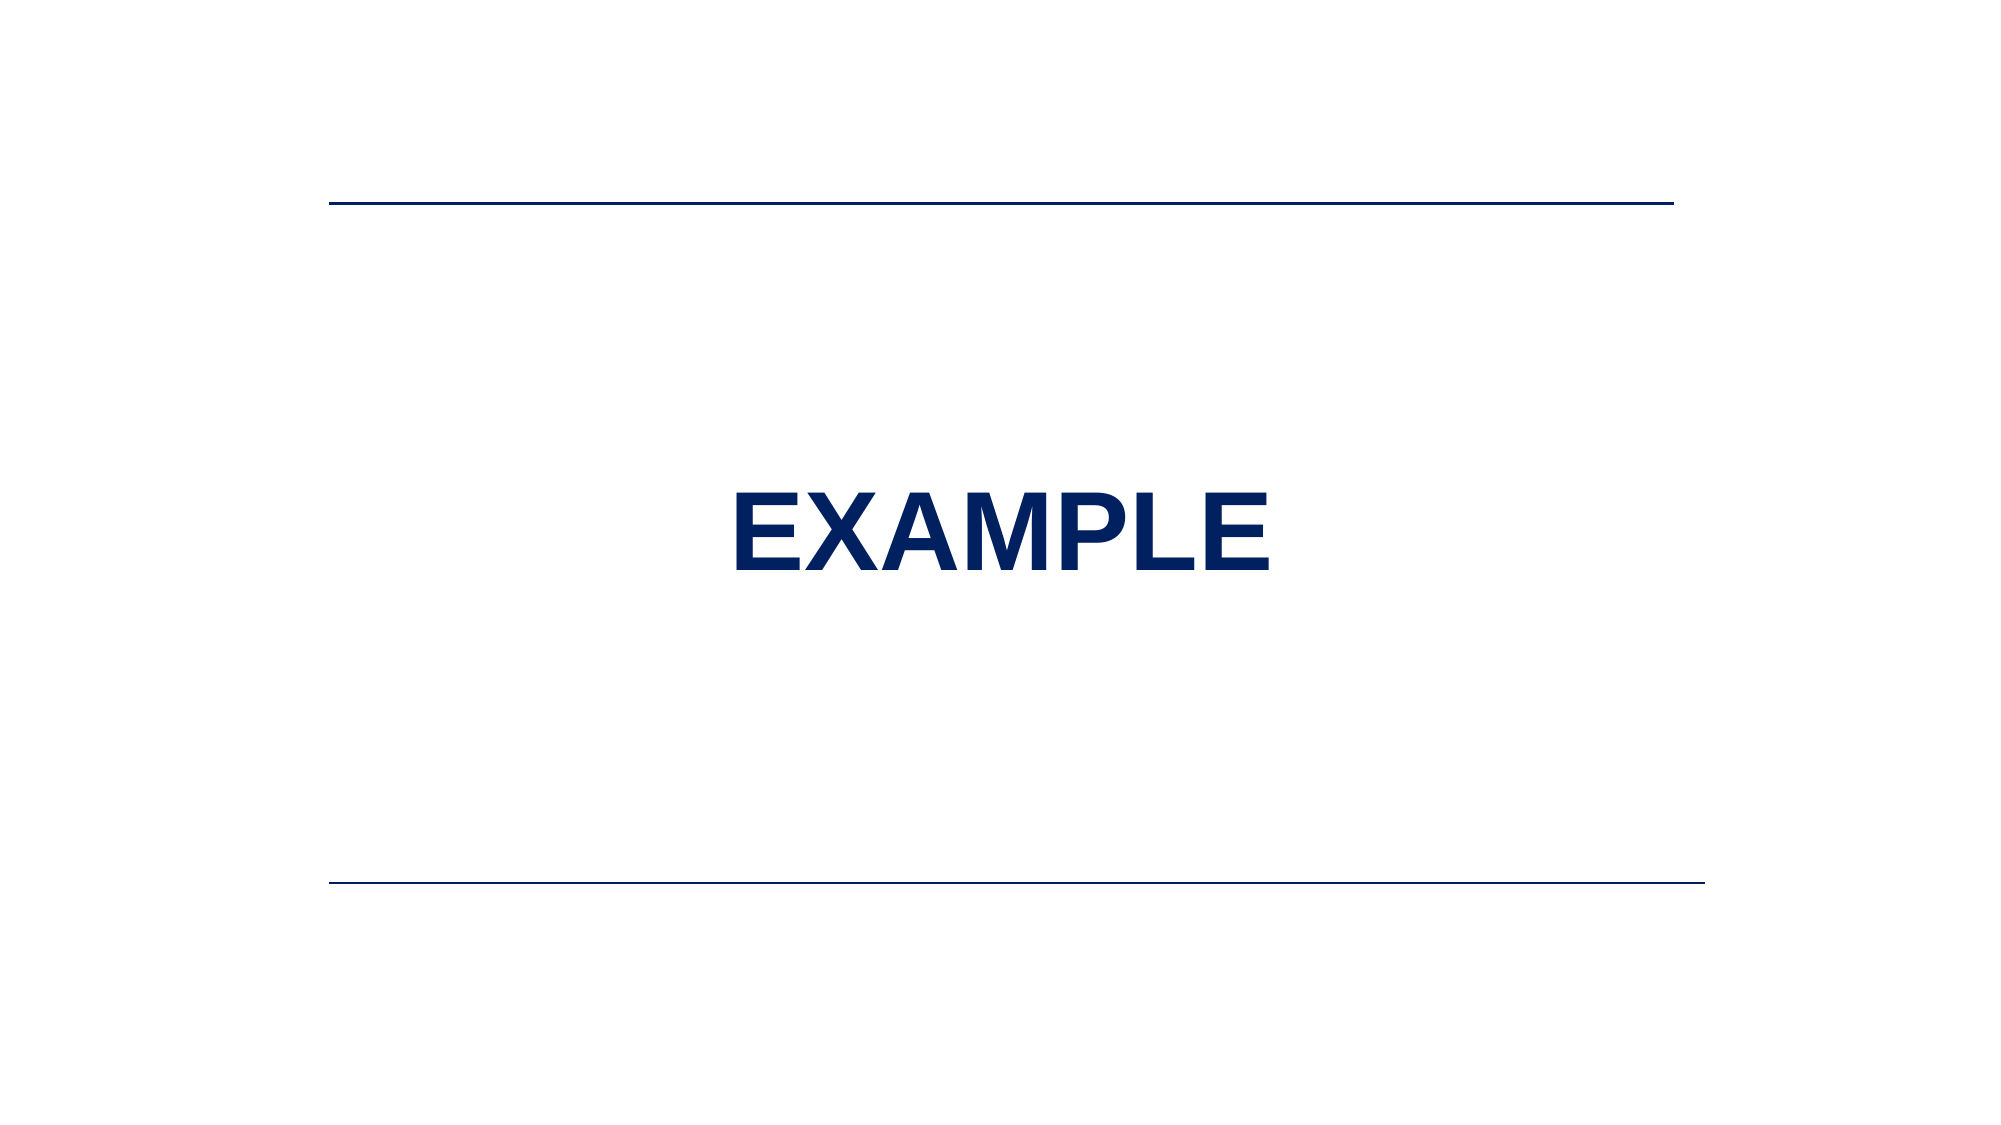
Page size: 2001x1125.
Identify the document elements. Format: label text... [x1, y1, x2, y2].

title EXAMPLE [251, 265, 1752, 603]
